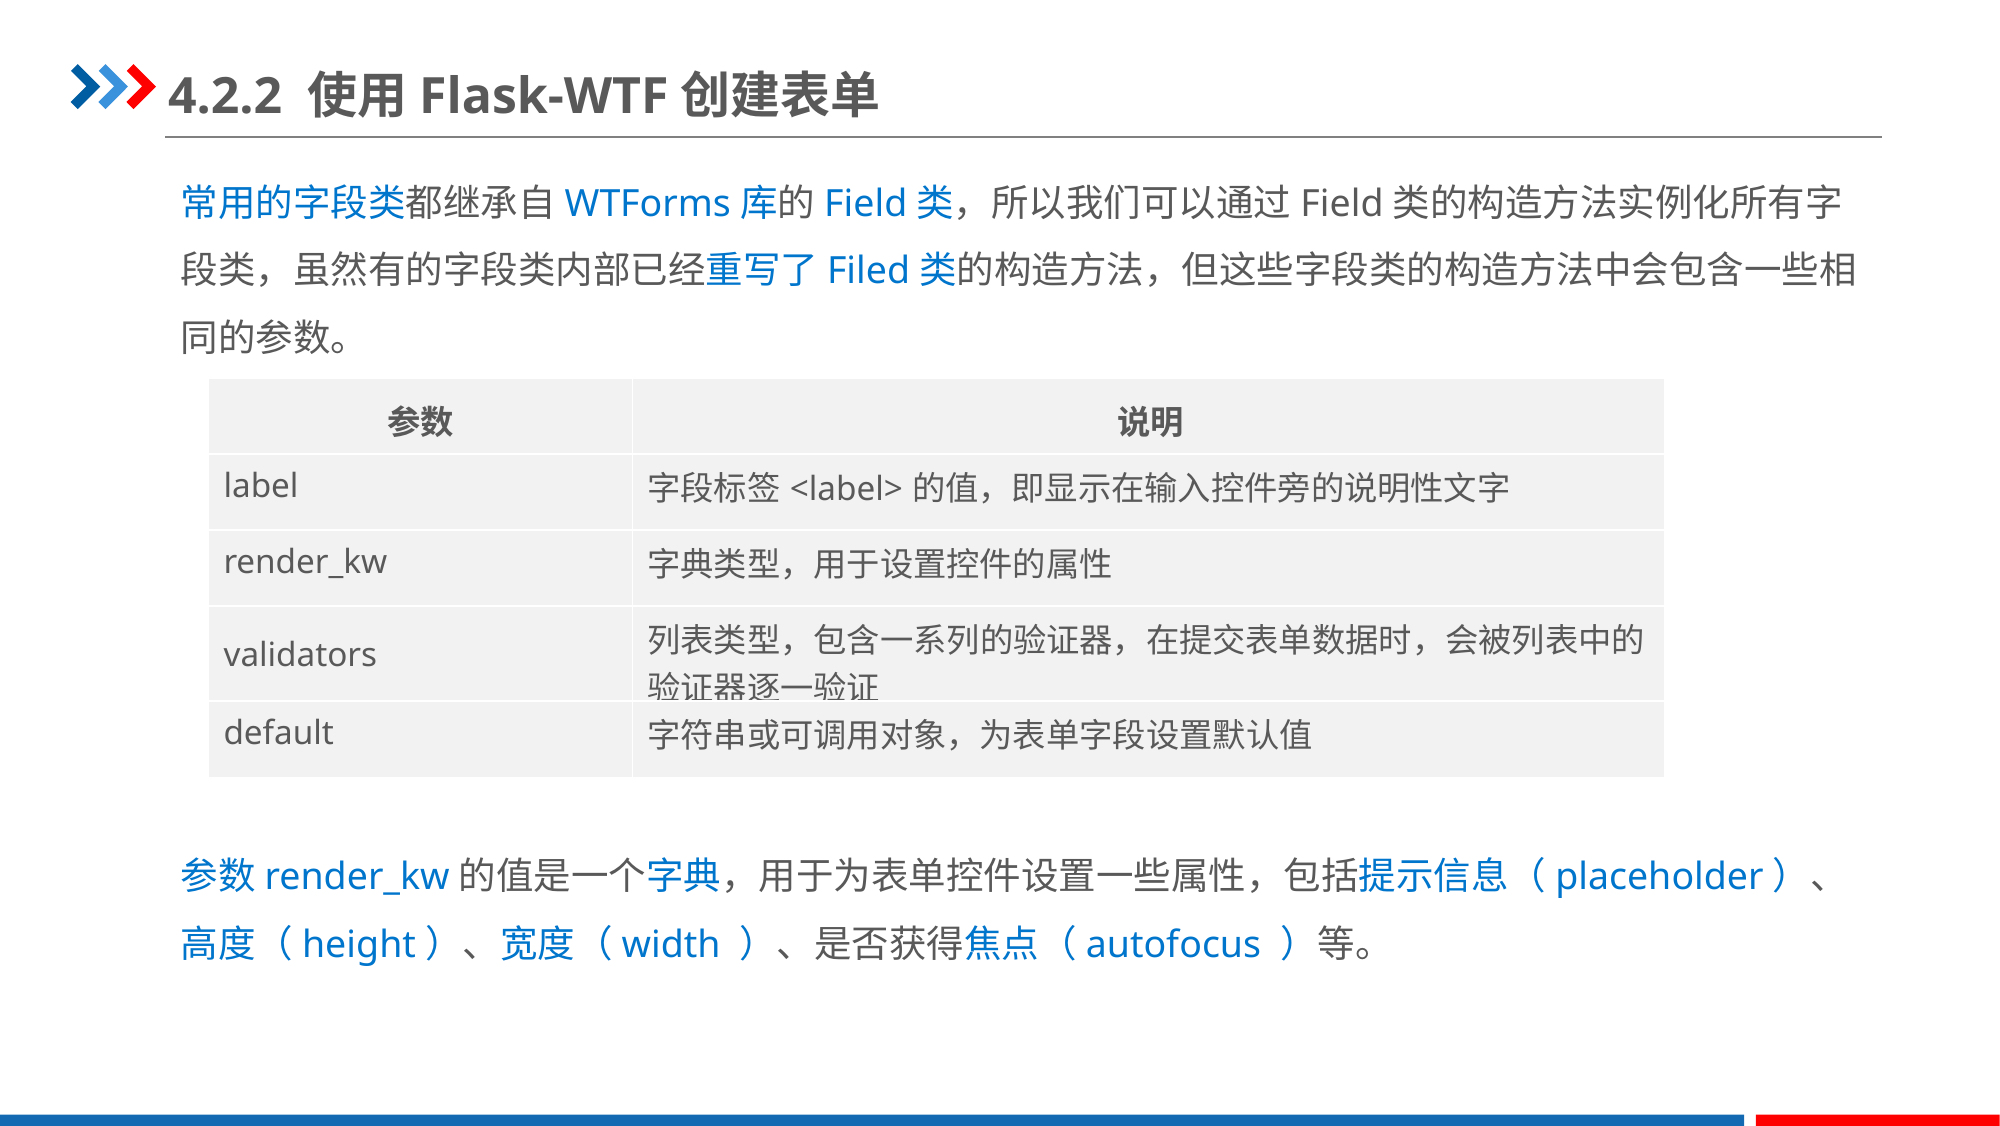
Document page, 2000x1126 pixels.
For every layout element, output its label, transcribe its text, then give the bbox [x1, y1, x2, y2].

table_cell 列表类型，包含一系列的验证器，在提交表单数据时，会被列表中的验证器逐一验证 [633, 607, 1664, 700]
table_cell label [209, 455, 632, 529]
text_box 参数render_kw的值是一个字典，用于为表单控件设置一些属性，包括提示信息（placeholder）、高度（height）、宽度（width ）、是否获得焦点（autofocus ）等。 [165, 822, 1874, 973]
table_header 参数 [209, 379, 632, 453]
table_cell validators [209, 607, 632, 700]
table_cell default [209, 702, 632, 777]
text_box 常用的字段类都继承自WTForms库的Field类，所以我们可以通过Field类的构造方法实例化所有字段类，虽然有的字段类内部已经重写了Filed类的构造方法，但这些字段类的构造方法中会包含一些相同的参数。 [165, 149, 1874, 367]
table_cell 字符串或可调用对象，为表单字段设置默认值 [633, 702, 1664, 777]
text_box 4.2.2 使用Flask-WTF创建表单 [168, 51, 902, 135]
table_header 说明 [633, 379, 1664, 453]
table_cell 字段标签<label>的值，即显示在输入控件旁的说明性文字 [633, 455, 1664, 529]
table_cell 字典类型，用于设置控件的属性 [633, 531, 1664, 605]
table_cell render_kw [209, 531, 632, 605]
